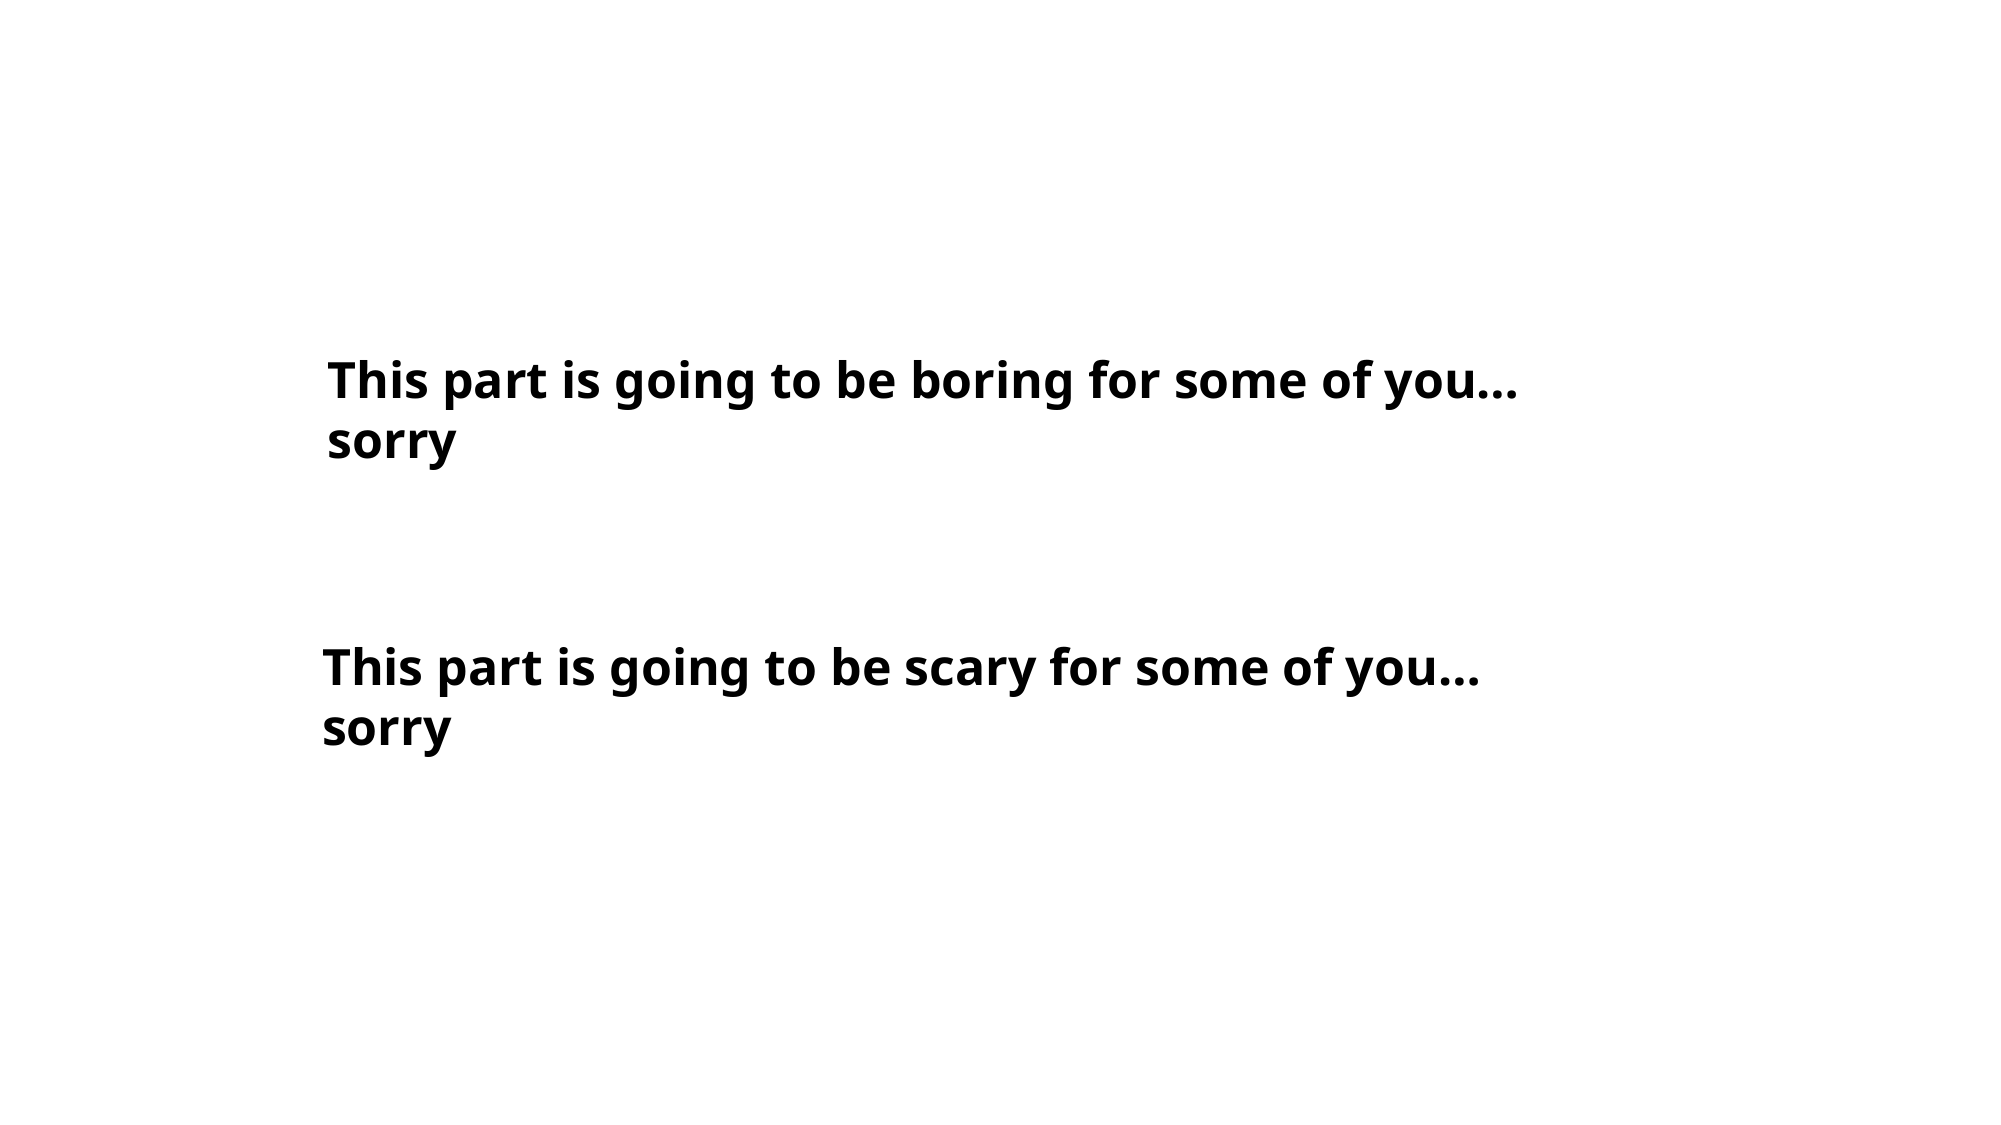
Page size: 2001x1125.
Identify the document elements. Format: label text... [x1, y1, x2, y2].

title This part is going to be boring for some of you… sorry [312, 287, 1588, 529]
text_box This part is going to be scary for some of you… sorry [307, 575, 1583, 817]
